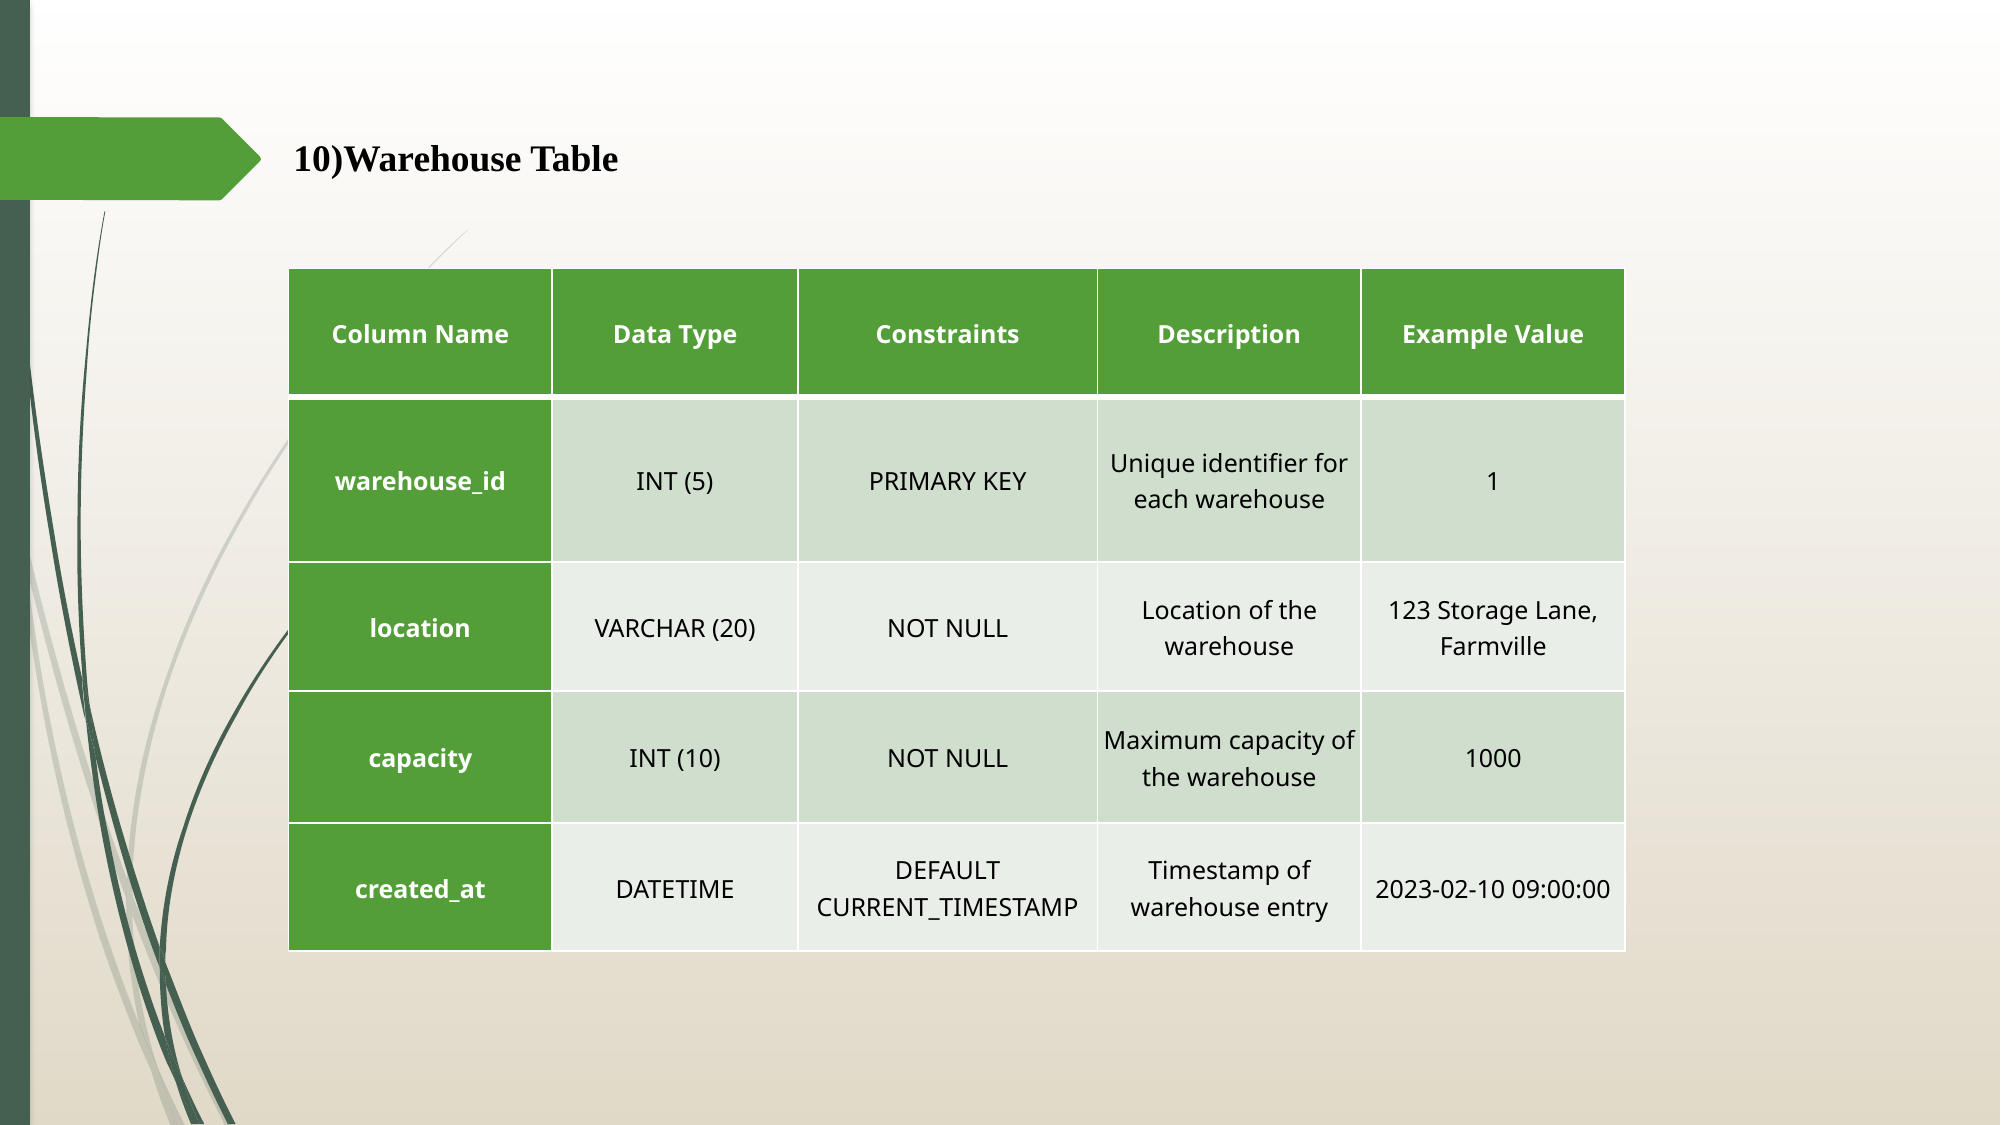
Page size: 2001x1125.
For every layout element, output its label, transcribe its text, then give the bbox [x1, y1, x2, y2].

table_header Data Type [553, 269, 797, 394]
table_cell 1 [1362, 400, 1624, 561]
table_cell NOT NULL [799, 692, 1097, 822]
table_cell VARCHAR (20) [553, 563, 797, 690]
table_cell location [289, 563, 551, 690]
table_cell Timestamp of warehouse entry [1098, 824, 1360, 950]
table_cell Maximum capacity of the warehouse [1098, 692, 1360, 822]
table_cell created_at [289, 824, 551, 950]
table_header Column Name [289, 269, 551, 394]
table_header Example Value [1362, 269, 1624, 394]
table_header Constraints [799, 269, 1097, 394]
table_cell NOT NULL [799, 563, 1097, 690]
table_cell 1000 [1362, 692, 1624, 822]
table_cell 2023-02-10 09:00:00 [1362, 824, 1624, 950]
table_cell INT (5) [553, 400, 797, 561]
table_cell INT (10) [553, 692, 797, 822]
table_cell PRIMARY KEY [799, 400, 1097, 561]
table_cell warehouse_id [289, 400, 551, 561]
table_cell DEFAULT CURRENT_TIMESTAMP [799, 824, 1097, 950]
text_box 10)Warehouse Table [278, 124, 1279, 187]
table_cell capacity [289, 692, 551, 822]
table_header Description [1098, 269, 1360, 394]
table_cell Location of the warehouse [1098, 563, 1360, 690]
table_cell 123 Storage Lane, Farmville [1362, 563, 1624, 690]
table_cell DATETIME [553, 824, 797, 950]
table_cell Unique identifier for each warehouse [1098, 400, 1360, 561]
